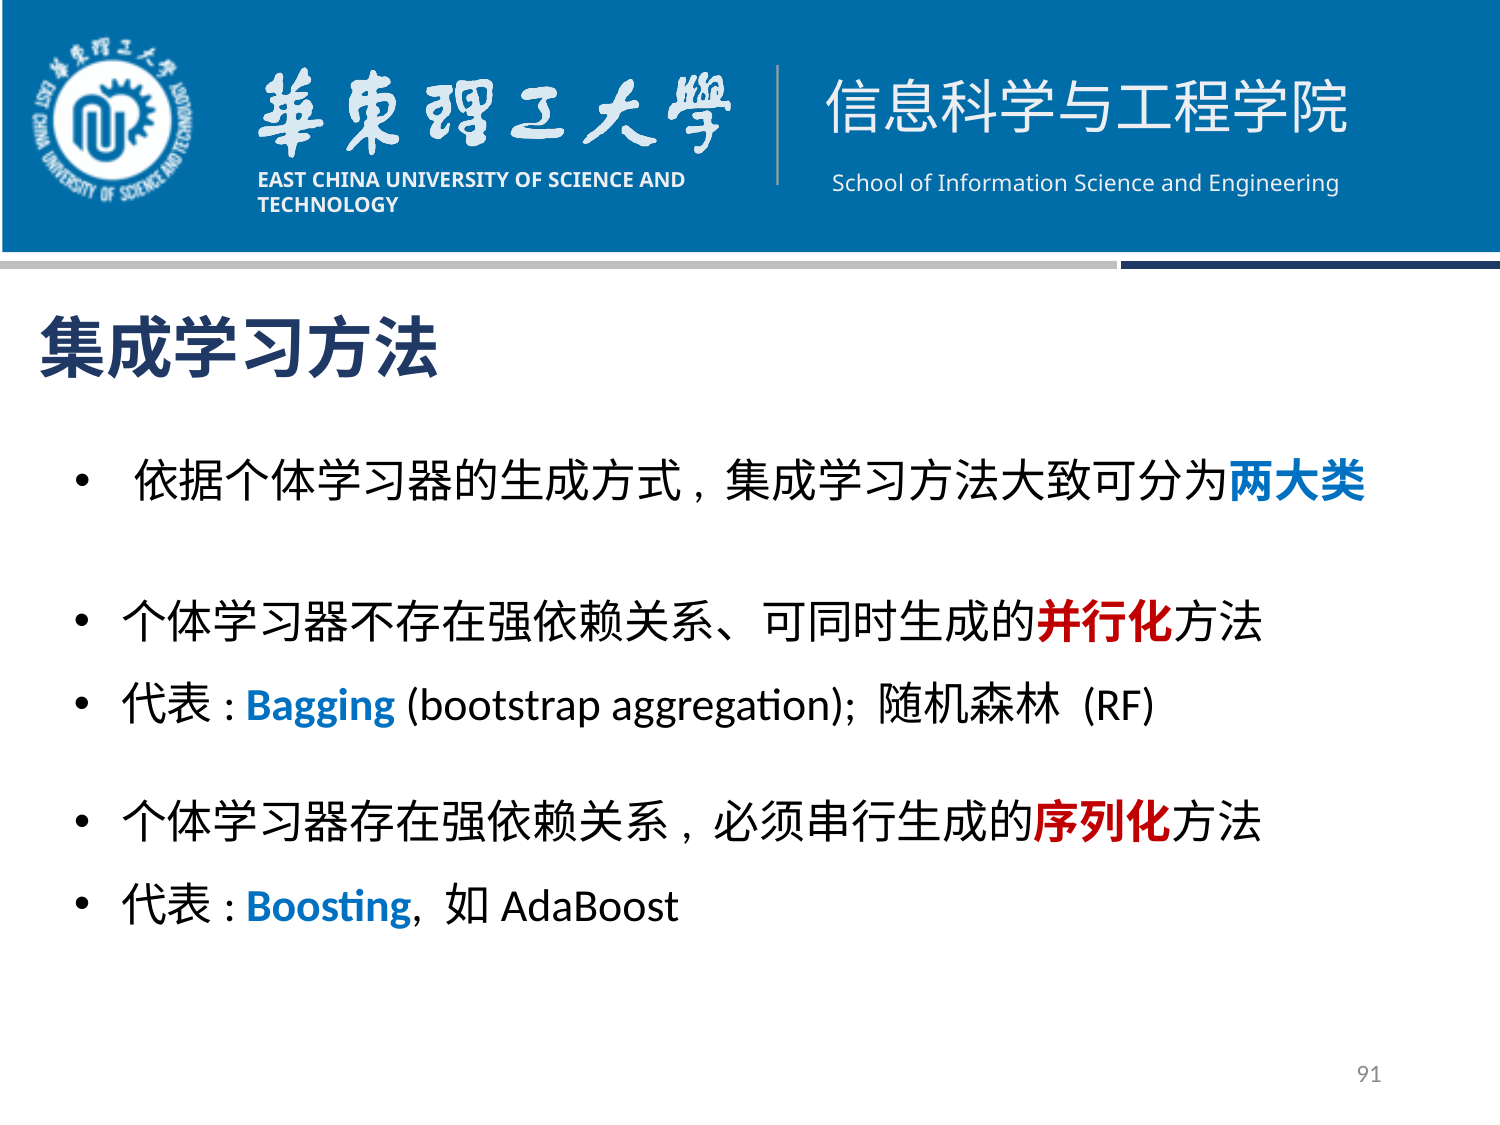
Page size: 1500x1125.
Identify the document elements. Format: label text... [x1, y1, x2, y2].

text_box 集成学习方法 [27, 269, 1409, 433]
text_box 个体学习器不存在强依赖关系、可同时生成的并行化方法 代表: Bagging (bootstrap aggregation); 随机森林 (RF) [59, 557, 1424, 738]
slide_number 91 [1059, 1042, 1397, 1103]
text_box 个体学习器存在强依赖关系, 必须串行生成的序列化方法 代表: Boosting, 如AdaBoost [59, 758, 1357, 938]
picture [22, 32, 202, 214]
list 依据个体学习器的生成方式, 集成学习方法大致可分为两大类 [59, 438, 1440, 540]
